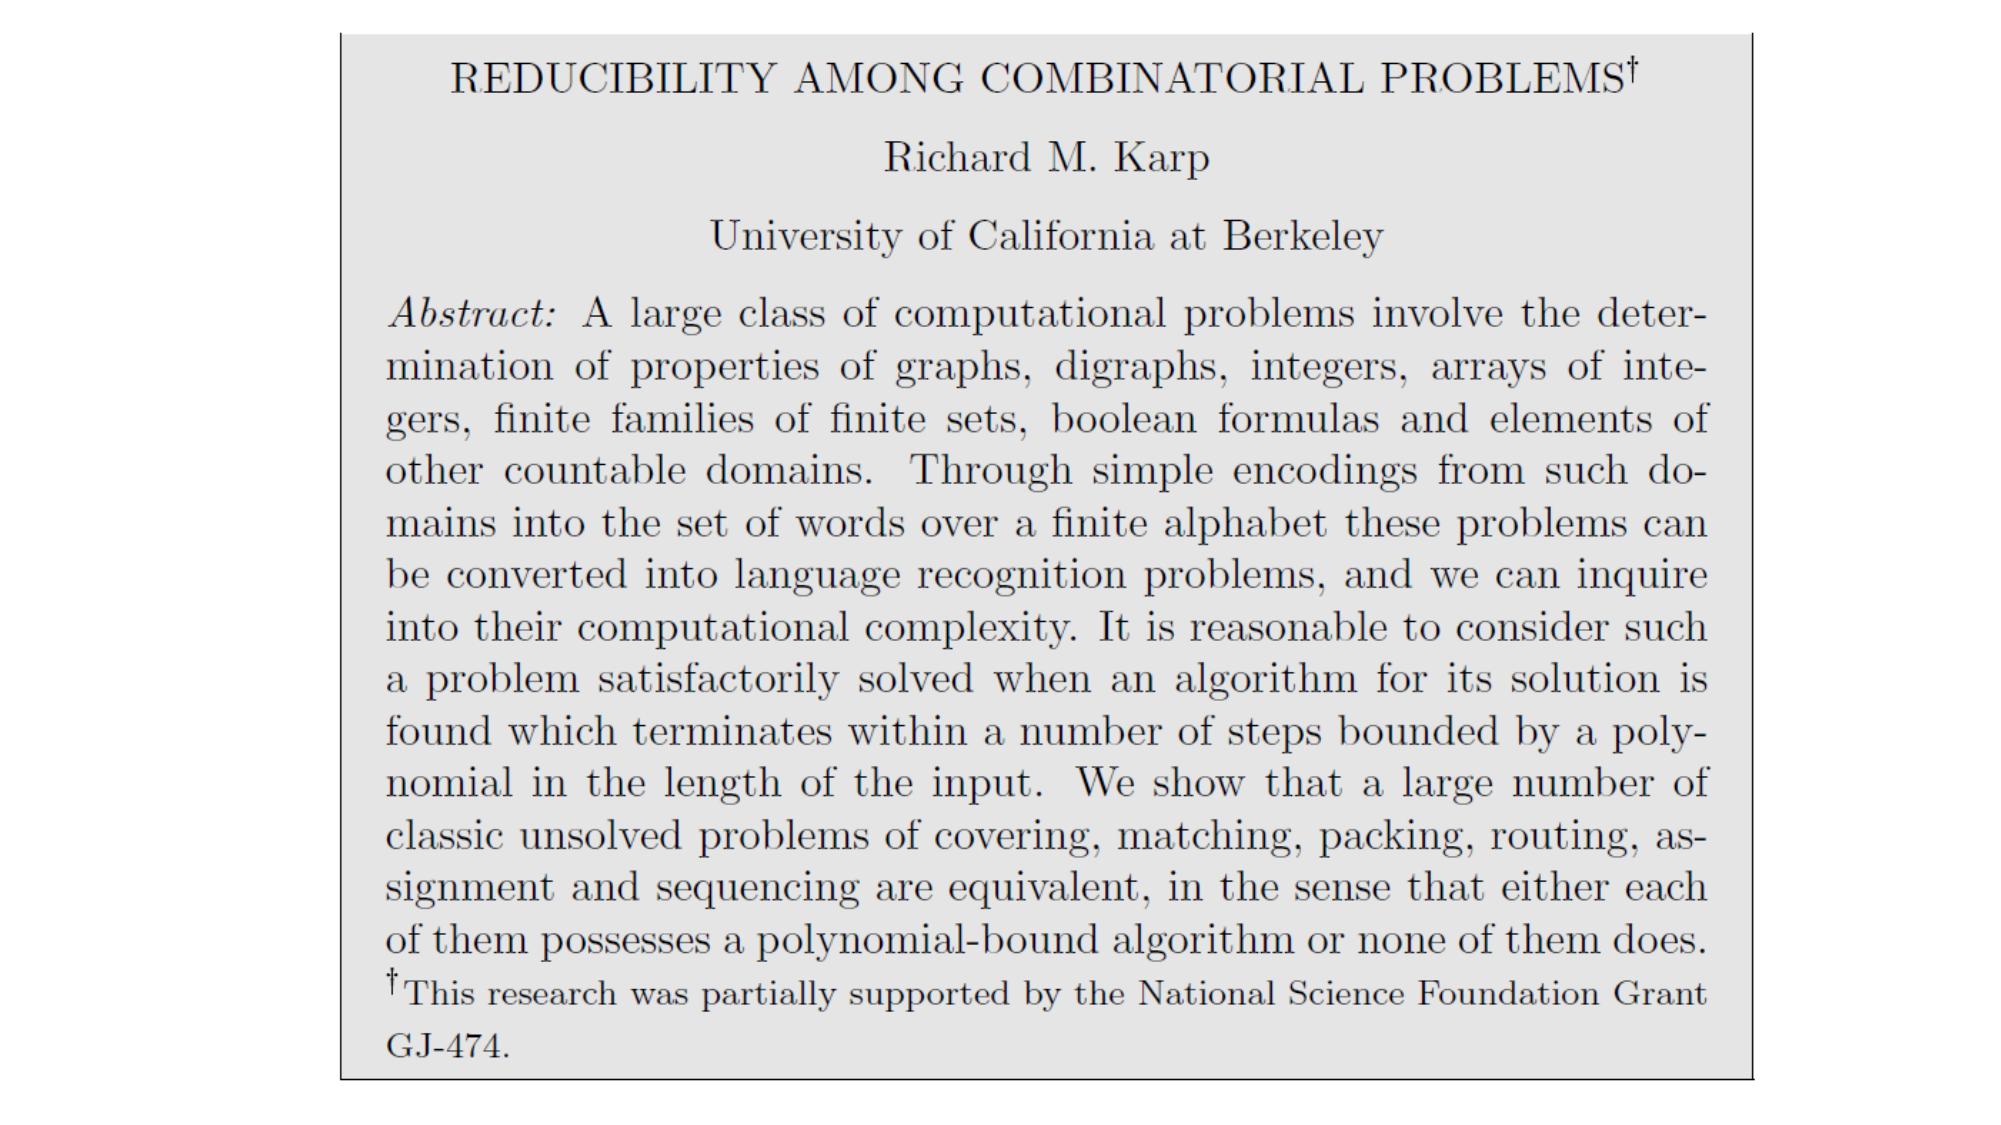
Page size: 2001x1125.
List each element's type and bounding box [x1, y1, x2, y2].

picture [326, 23, 1765, 1099]
